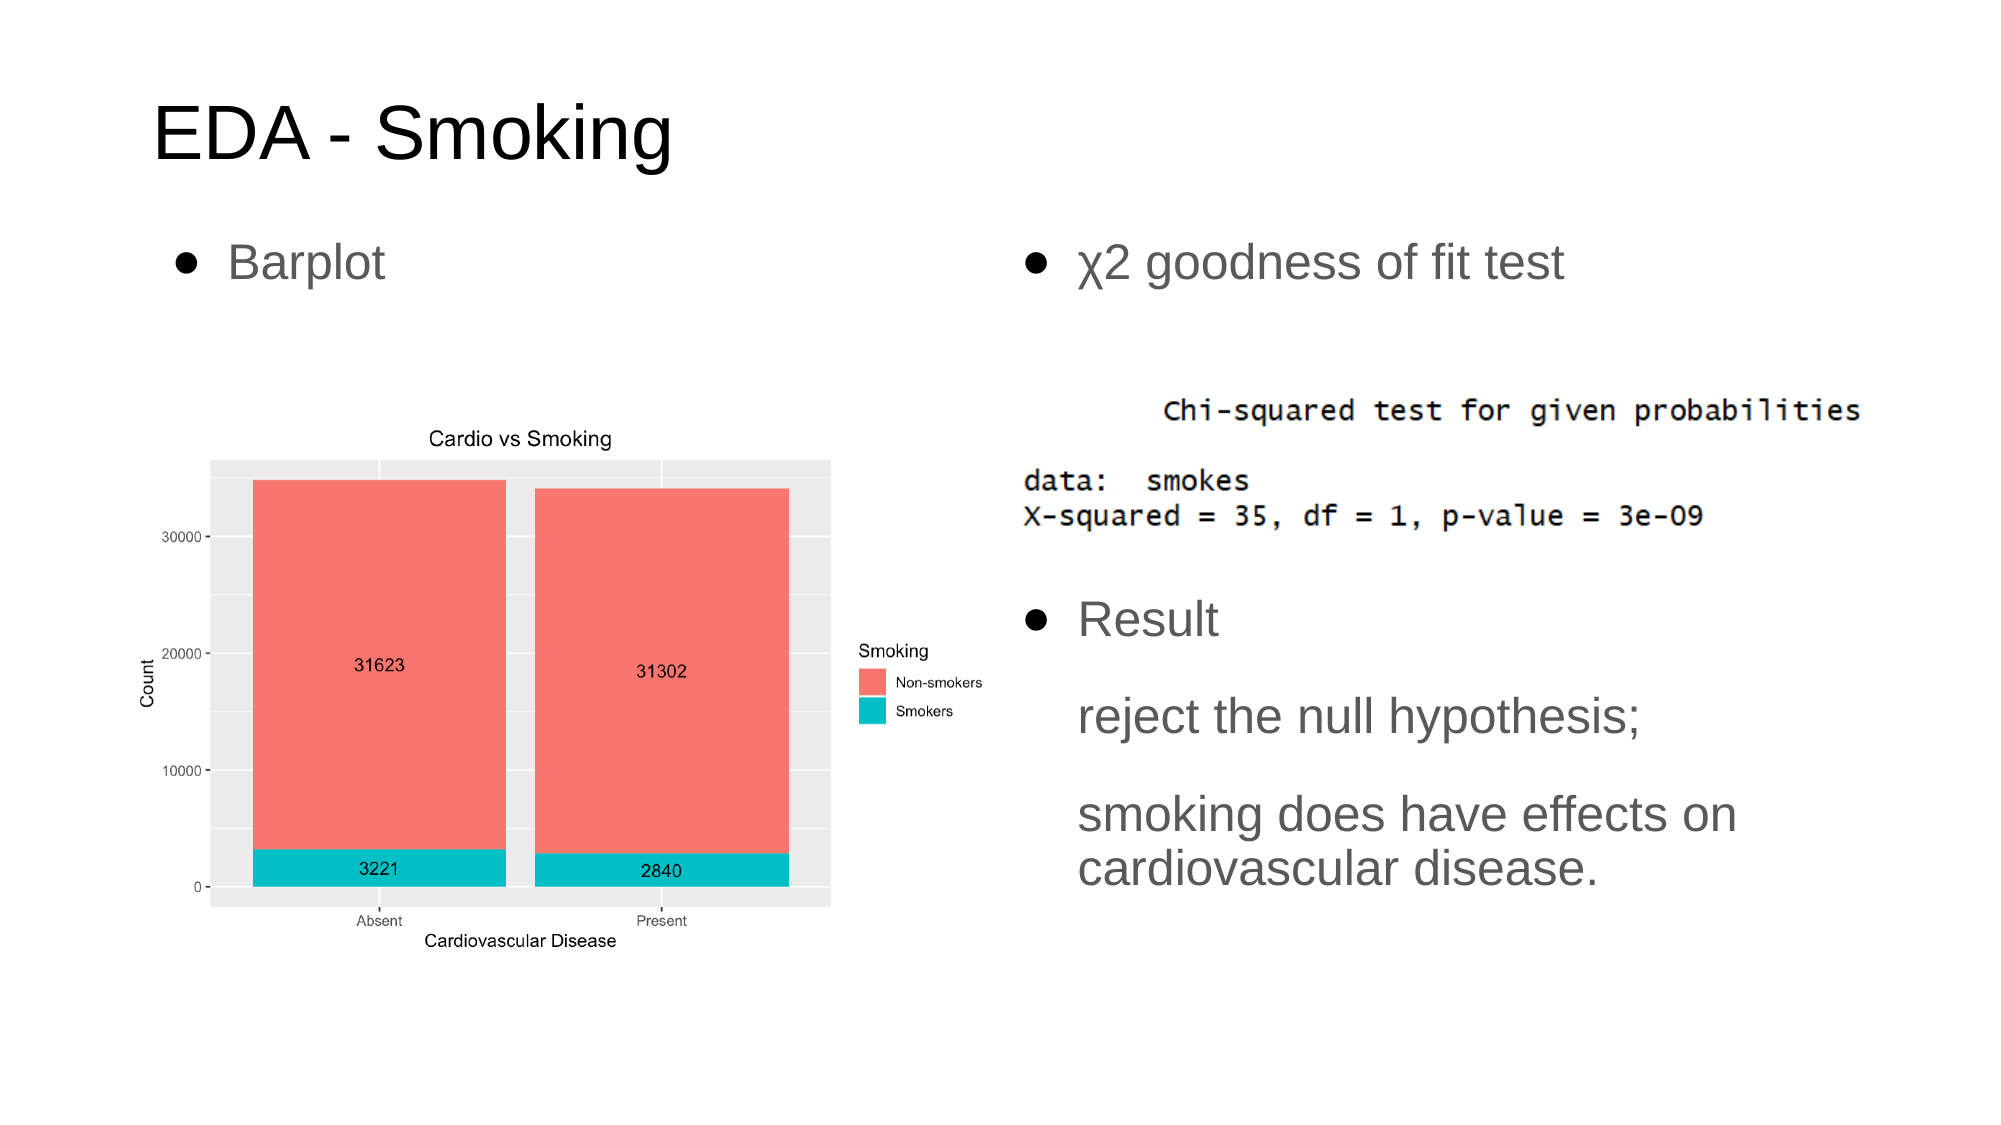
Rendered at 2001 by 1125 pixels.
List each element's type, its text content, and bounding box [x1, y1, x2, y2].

picture [122, 406, 988, 960]
list Result reject the null hypothesis; smoking does have effects on cardiovascular disease. [987, 585, 1863, 1015]
picture [1012, 384, 1878, 561]
list Barplot [137, 229, 906, 360]
title EDA - Smoking [137, 59, 1863, 211]
list χ2 goodness of fit test [987, 229, 1756, 360]
